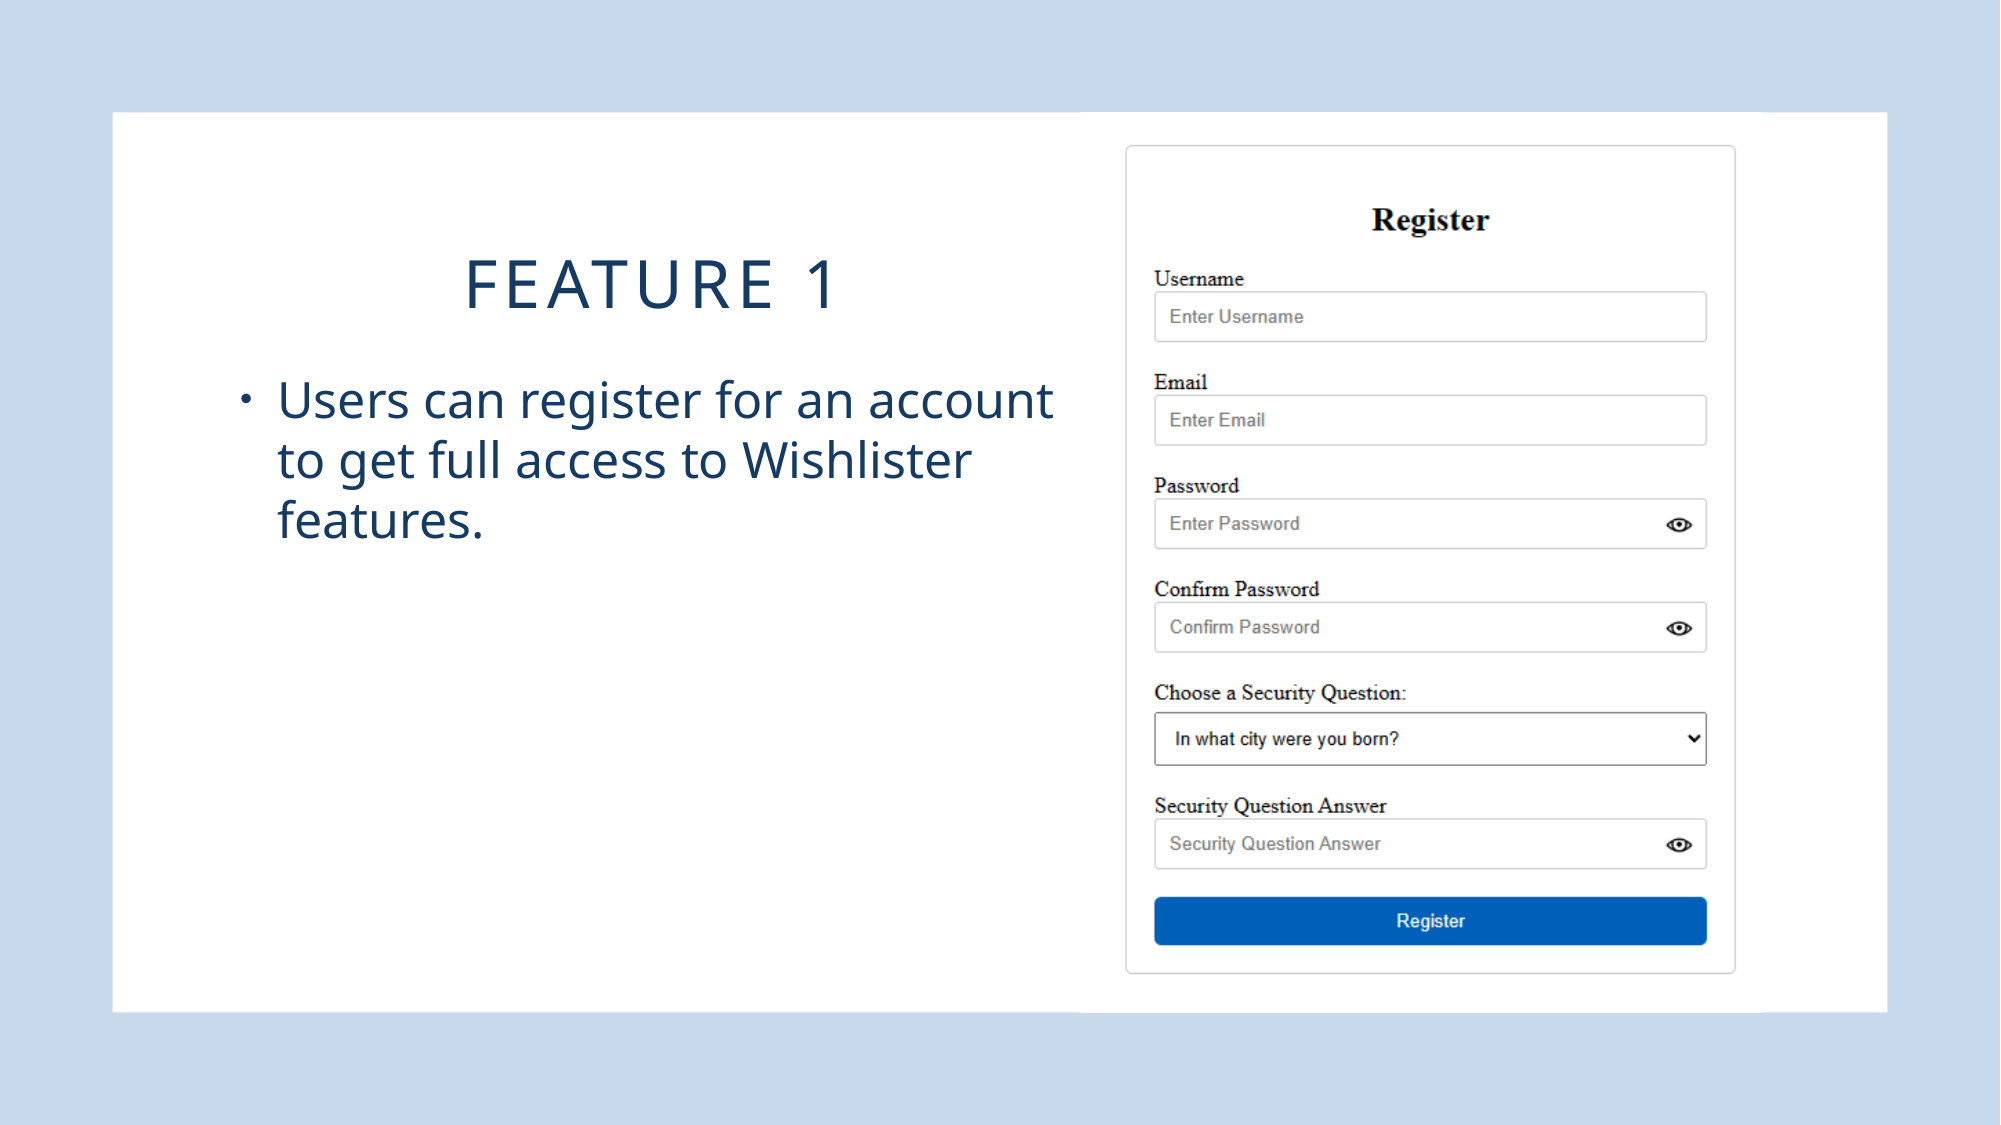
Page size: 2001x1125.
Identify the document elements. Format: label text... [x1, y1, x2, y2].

list Users can register for an account to get full access to Wishlister features. [225, 361, 1080, 948]
picture [1080, 112, 1761, 1013]
text_box [111, 111, 1888, 1013]
text_box [0, 0, 2000, 1125]
title Feature 1 [225, 166, 1080, 331]
